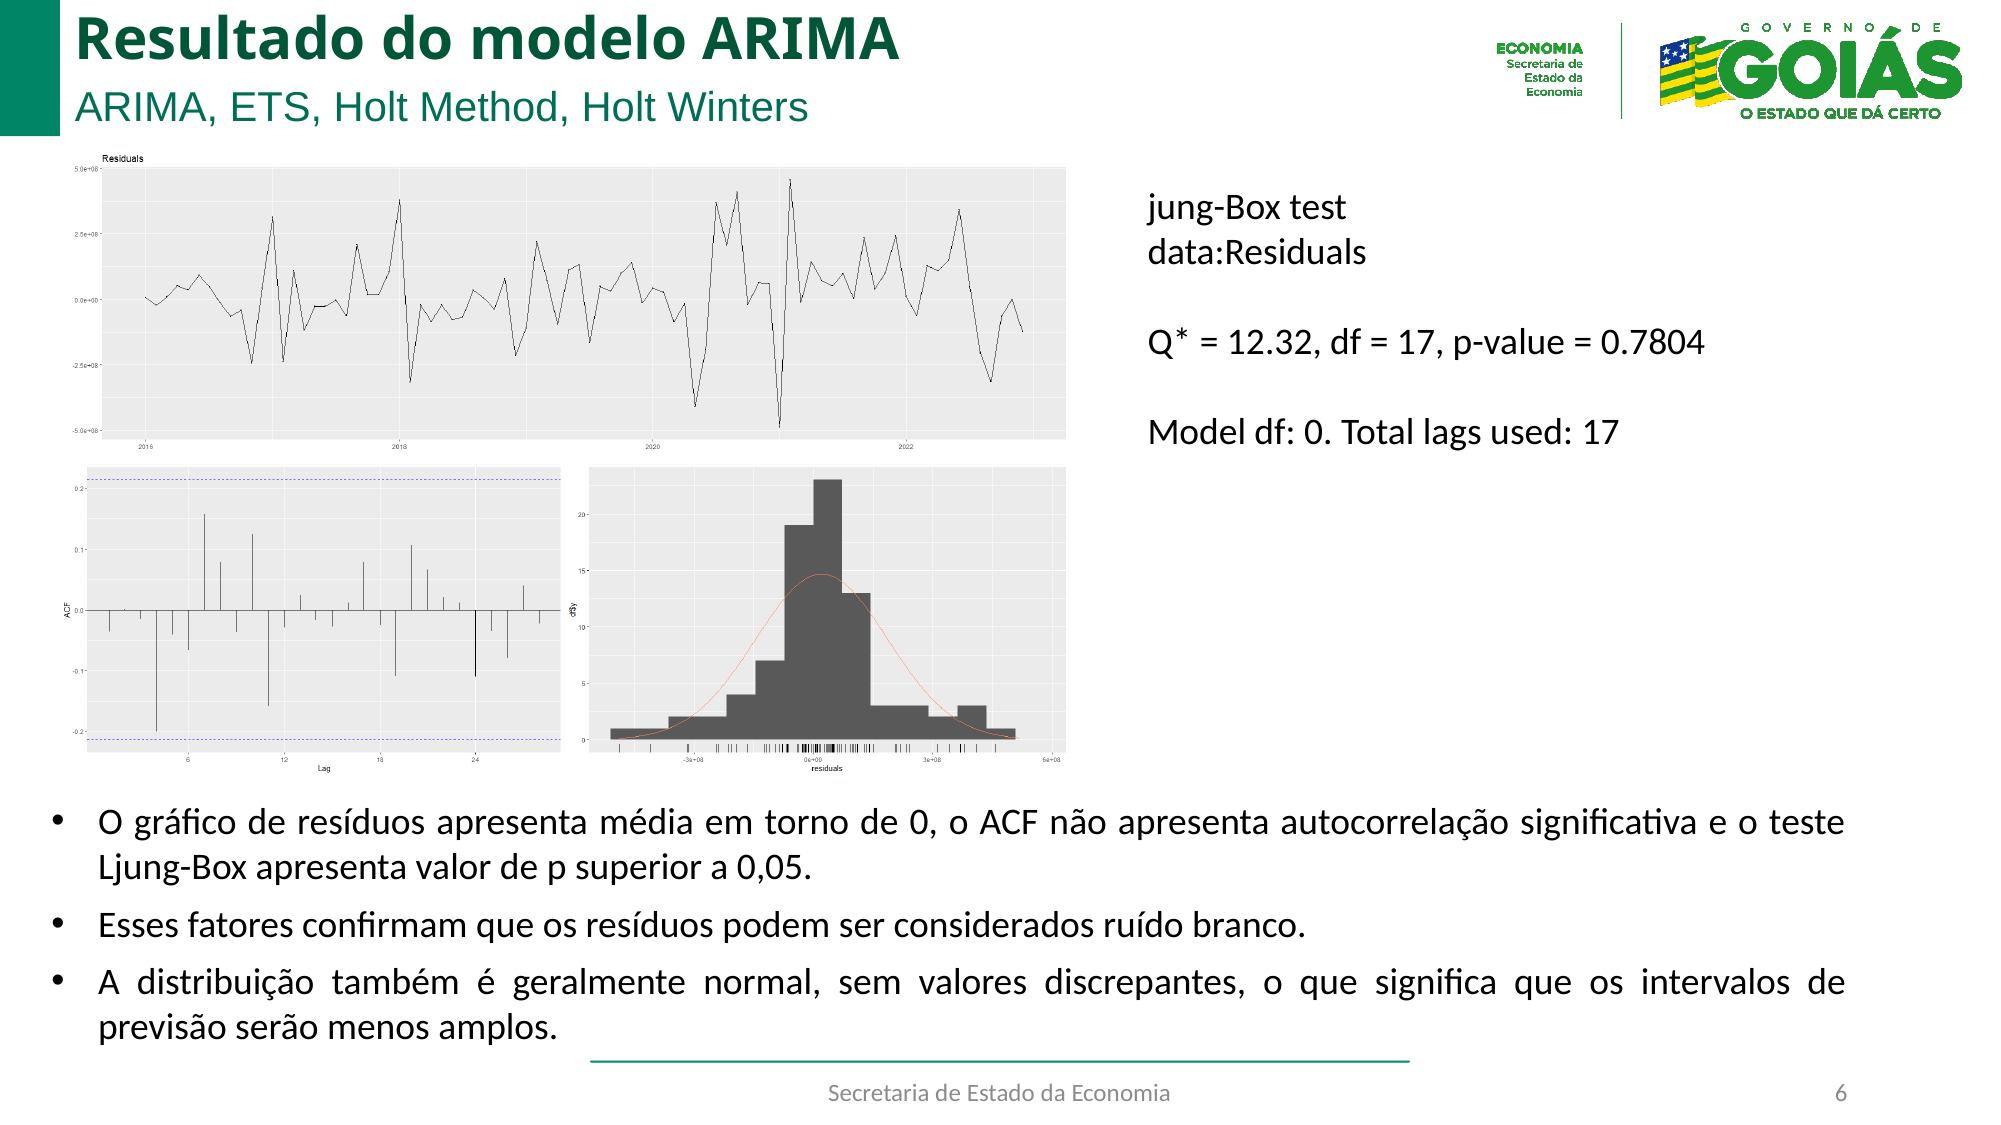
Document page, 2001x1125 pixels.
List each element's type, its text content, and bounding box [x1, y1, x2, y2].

slide_number 6 [1412, 1061, 1863, 1122]
title Resultado do modelo ARIMA [59, 0, 1785, 71]
picture [59, 150, 1070, 776]
list ARIMA, ETS, Holt Method, Holt Winters [59, 71, 1785, 137]
footer Secretaria de Estado da Economia [662, 1061, 1338, 1122]
text_box O gráfico de resíduos apresenta média em torno de 0, o ACF não apresenta autocorrelação significativa e o teste Ljung-Box apresenta valor de p superior a 0,05. Esses fatores confirmam que os resíduos podem ser considerados ruído branco. A distribuição também é geralmente normal, sem valores discrepantes, o que significa que os intervalos de previsão serão menos amplos. [36, 789, 1863, 1055]
text_box jung-Box test data:Residuals Q* = 12.32, df = 17, p-value = 0.7804 Model df: 0. Total lags used: 17 [1132, 175, 1750, 460]
picture [1785, 23, 1962, 119]
